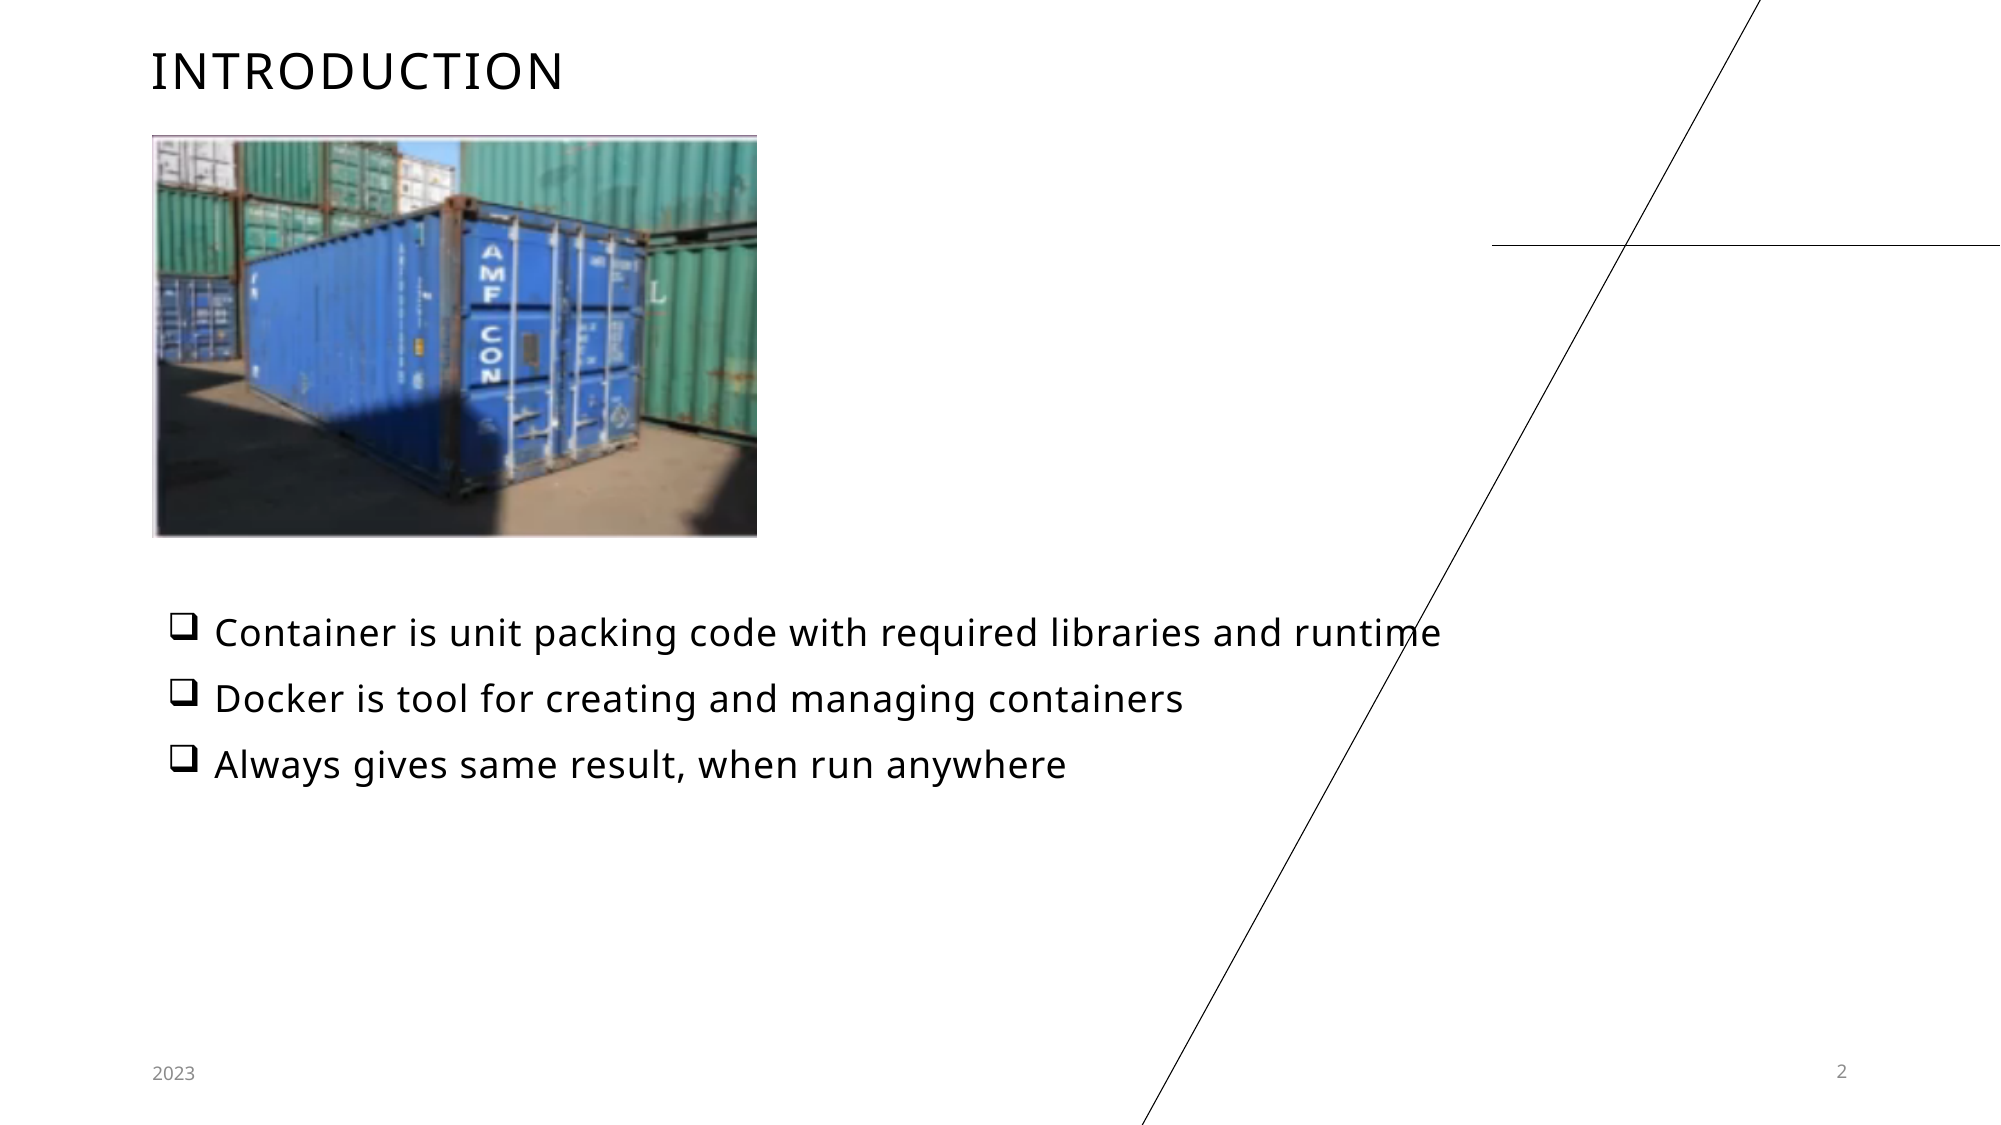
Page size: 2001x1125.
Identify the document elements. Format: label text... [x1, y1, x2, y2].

title Introduction [136, 23, 975, 108]
slide_number 2 [1412, 1042, 1863, 1103]
list Container is unit packing code with required libraries and runtime Docker is tool for creating and managing containers Always gives same result, when run anywhere [152, 601, 1488, 931]
picture [152, 135, 757, 538]
slide_number 2023 [137, 1042, 338, 1103]
